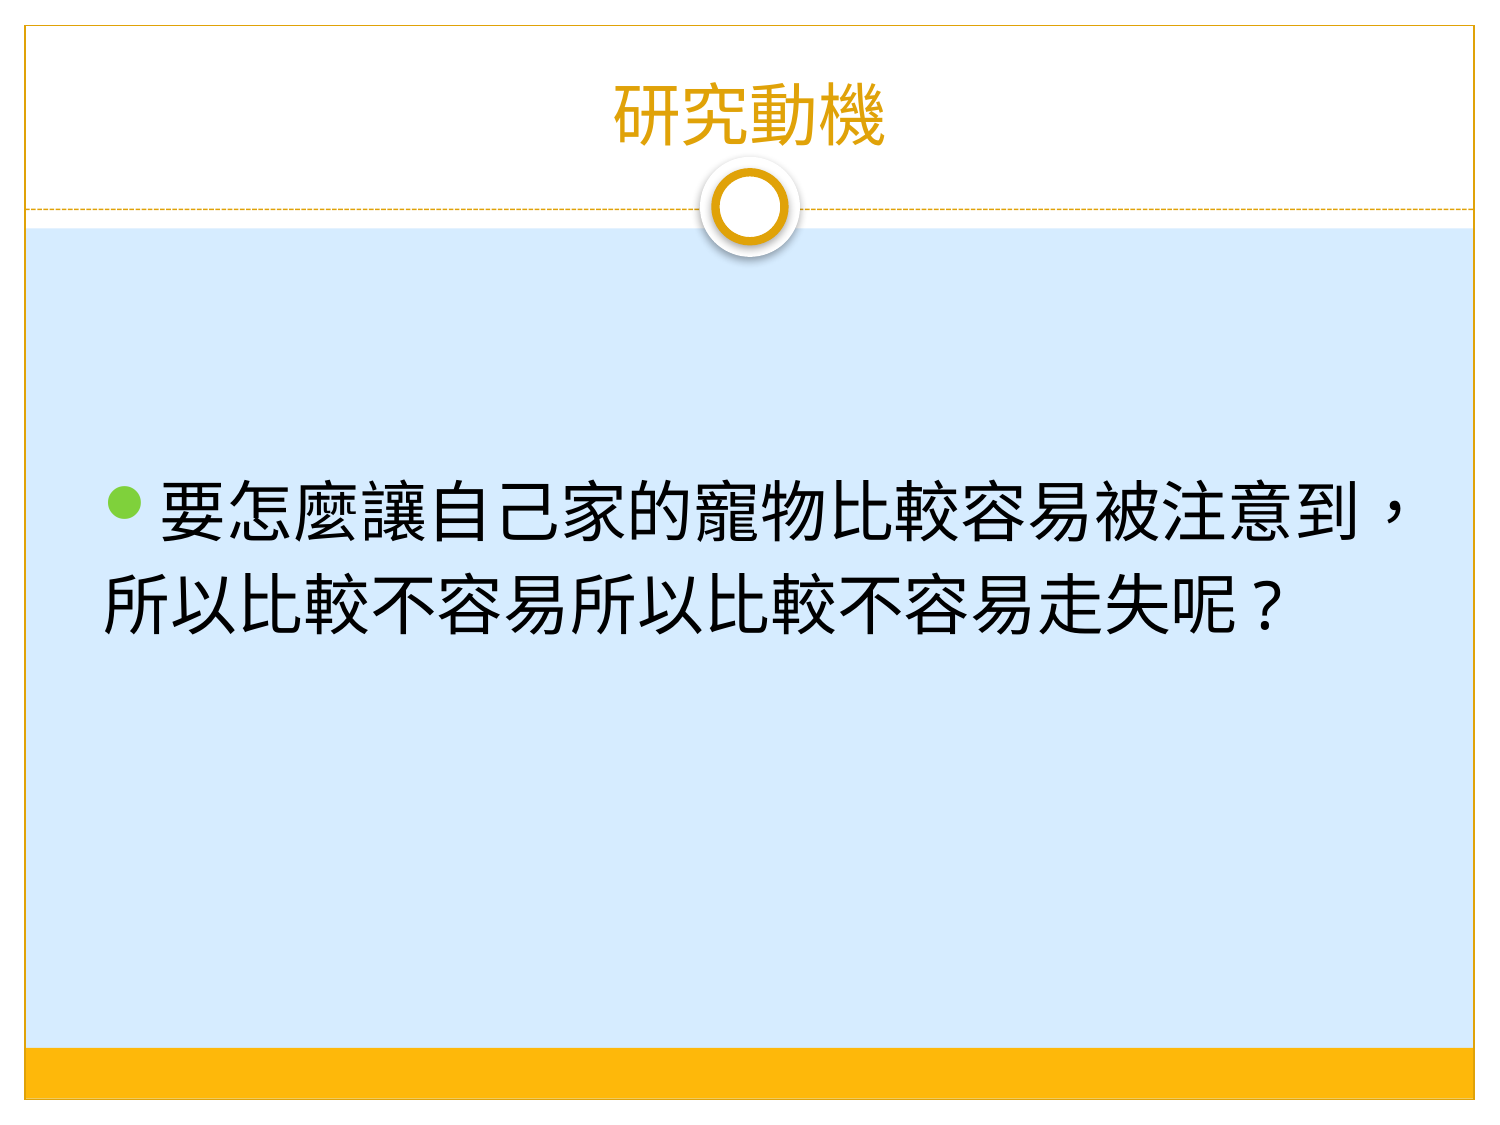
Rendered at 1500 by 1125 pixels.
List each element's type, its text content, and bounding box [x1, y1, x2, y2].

list 要怎麼讓自己家的寵物比較容易被注意到， 所以比較不容易所以比較不容易走失呢? [88, 462, 1484, 1125]
title 研究動機 [49, 37, 1450, 162]
